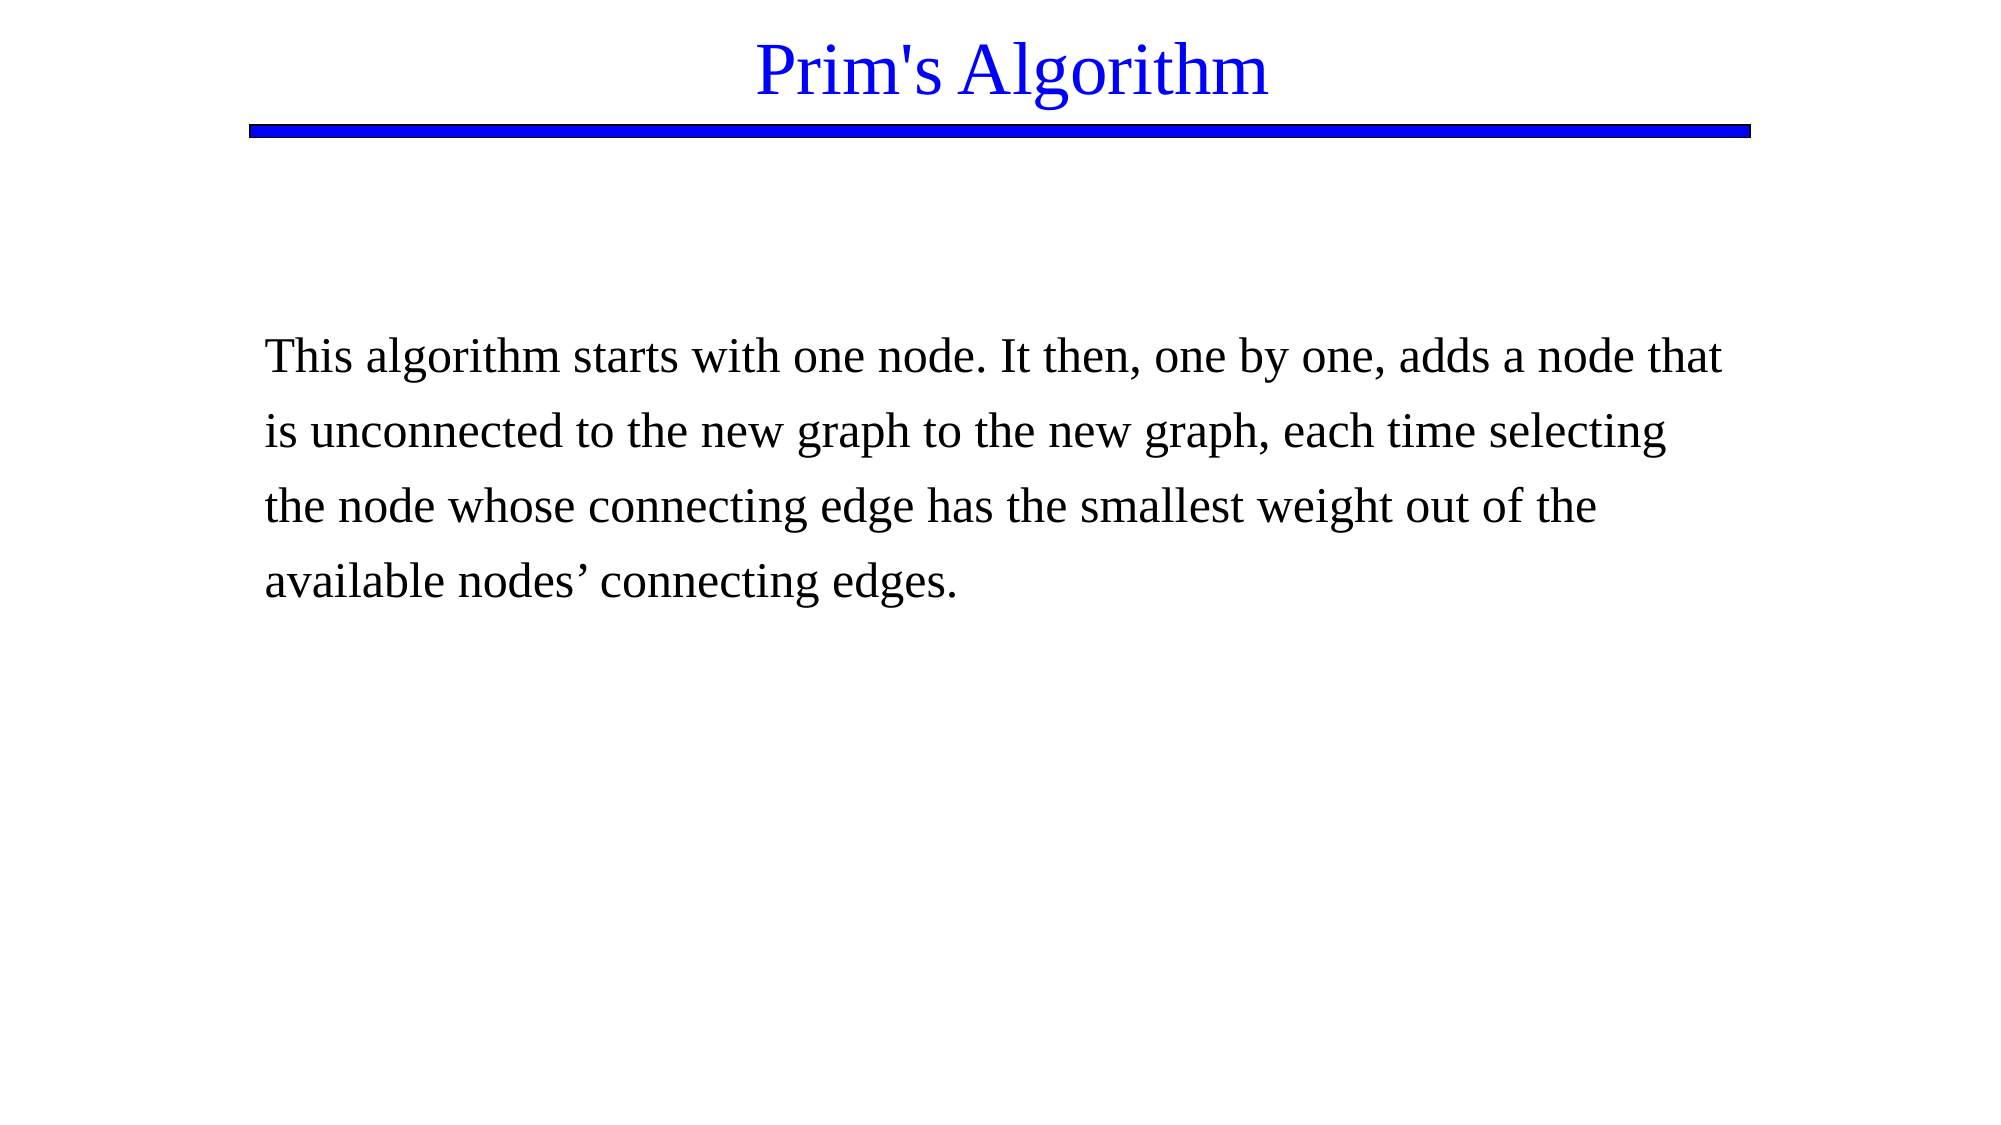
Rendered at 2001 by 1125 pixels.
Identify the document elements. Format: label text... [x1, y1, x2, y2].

text_box Prim's Algorithm [575, 12, 1450, 118]
text_box This algorithm starts with one node. It then, one by one, adds a node that is unconnected to the new graph to the new graph, each time selecting the node whose connecting edge has the smallest weight out of the available nodes’ connecting edges. [249, 299, 1750, 615]
text_box [249, 124, 1750, 138]
